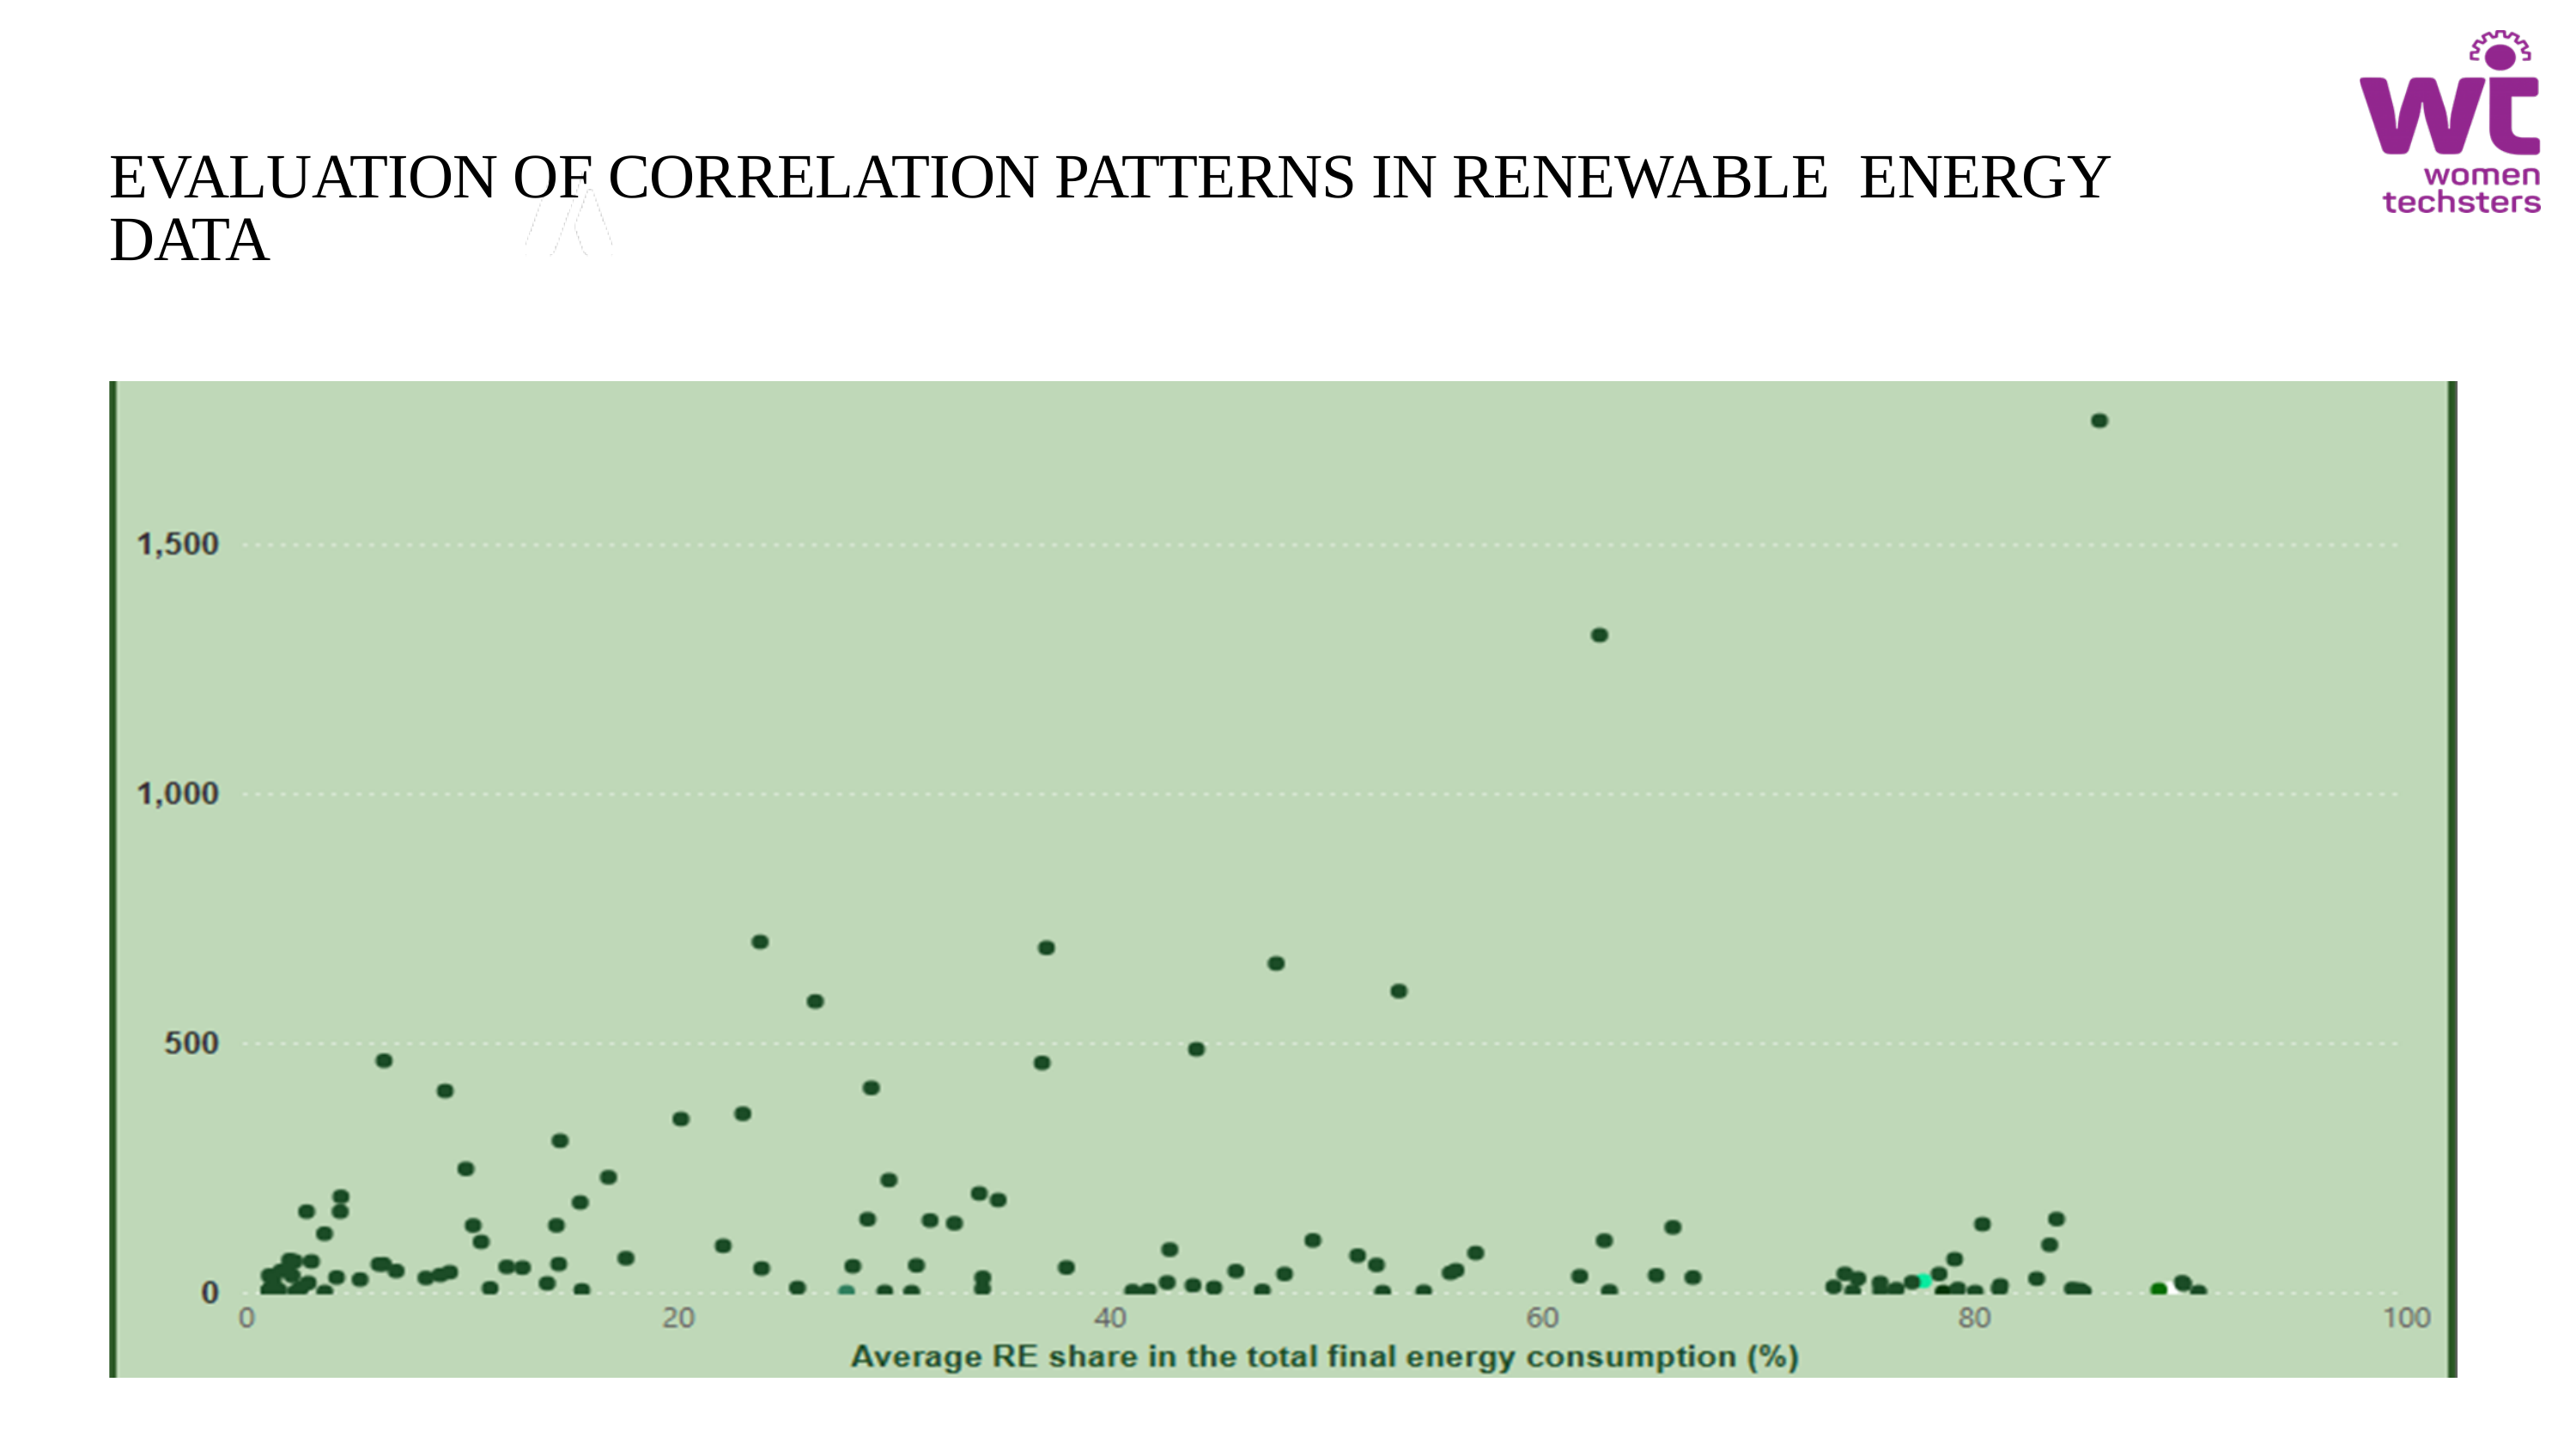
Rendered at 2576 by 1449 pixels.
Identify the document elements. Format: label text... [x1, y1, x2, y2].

text_box [109, 381, 2458, 1378]
text_box [2360, 30, 2542, 213]
text_box EVALUATION OF CORRELATION PATTERNS IN RENEWABLE ENERGY DATA [109, 147, 2227, 274]
